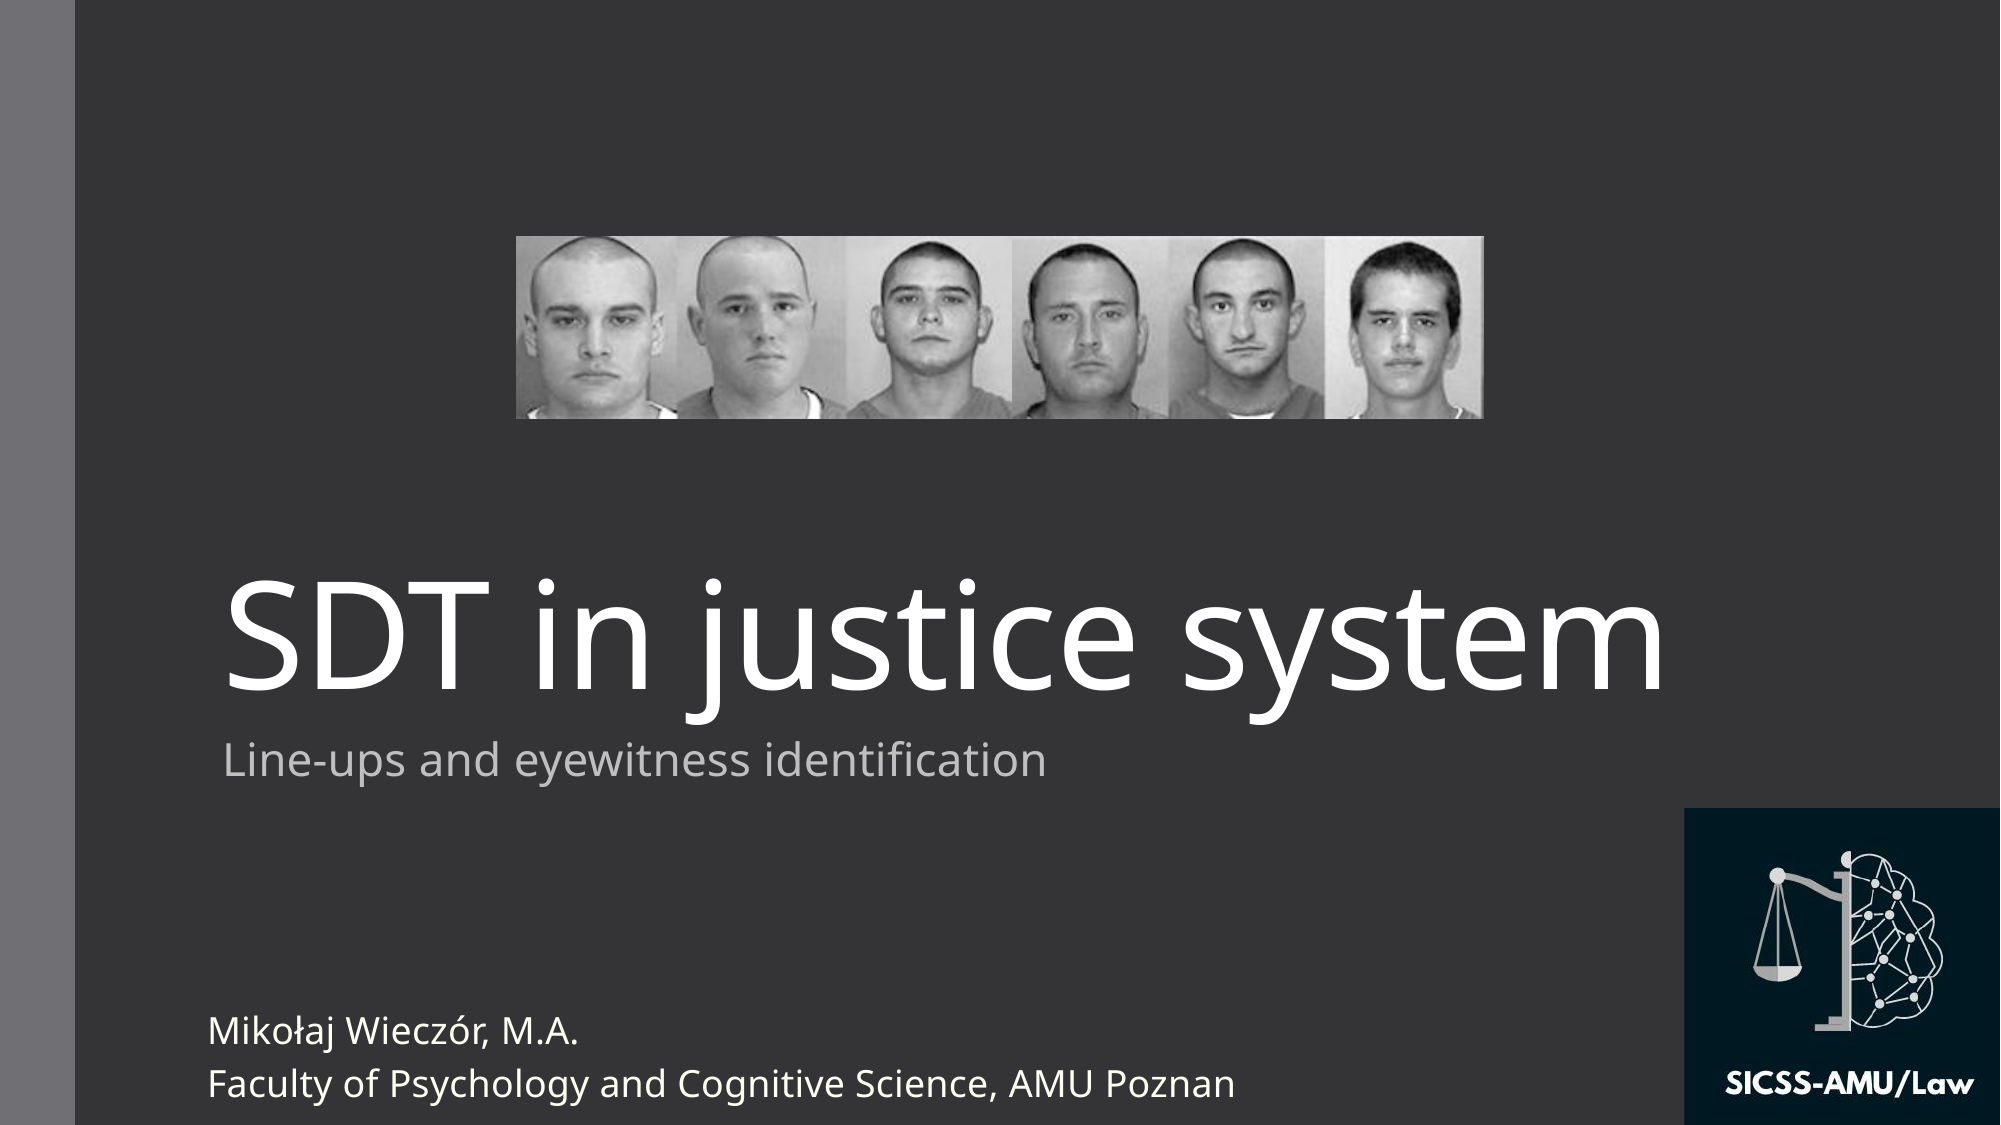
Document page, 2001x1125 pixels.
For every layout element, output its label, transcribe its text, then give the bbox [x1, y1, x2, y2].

text_box Mikołaj Wieczór, M.A. Faculty of Psychology and Cognitive Science, AMU Poznan [206, 1005, 1677, 1125]
title SDT in justice system [206, 64, 1752, 727]
picture [1684, 807, 2000, 1125]
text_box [516, 235, 1484, 420]
subtitle Line-ups and eyewitness identification [206, 727, 1752, 1005]
